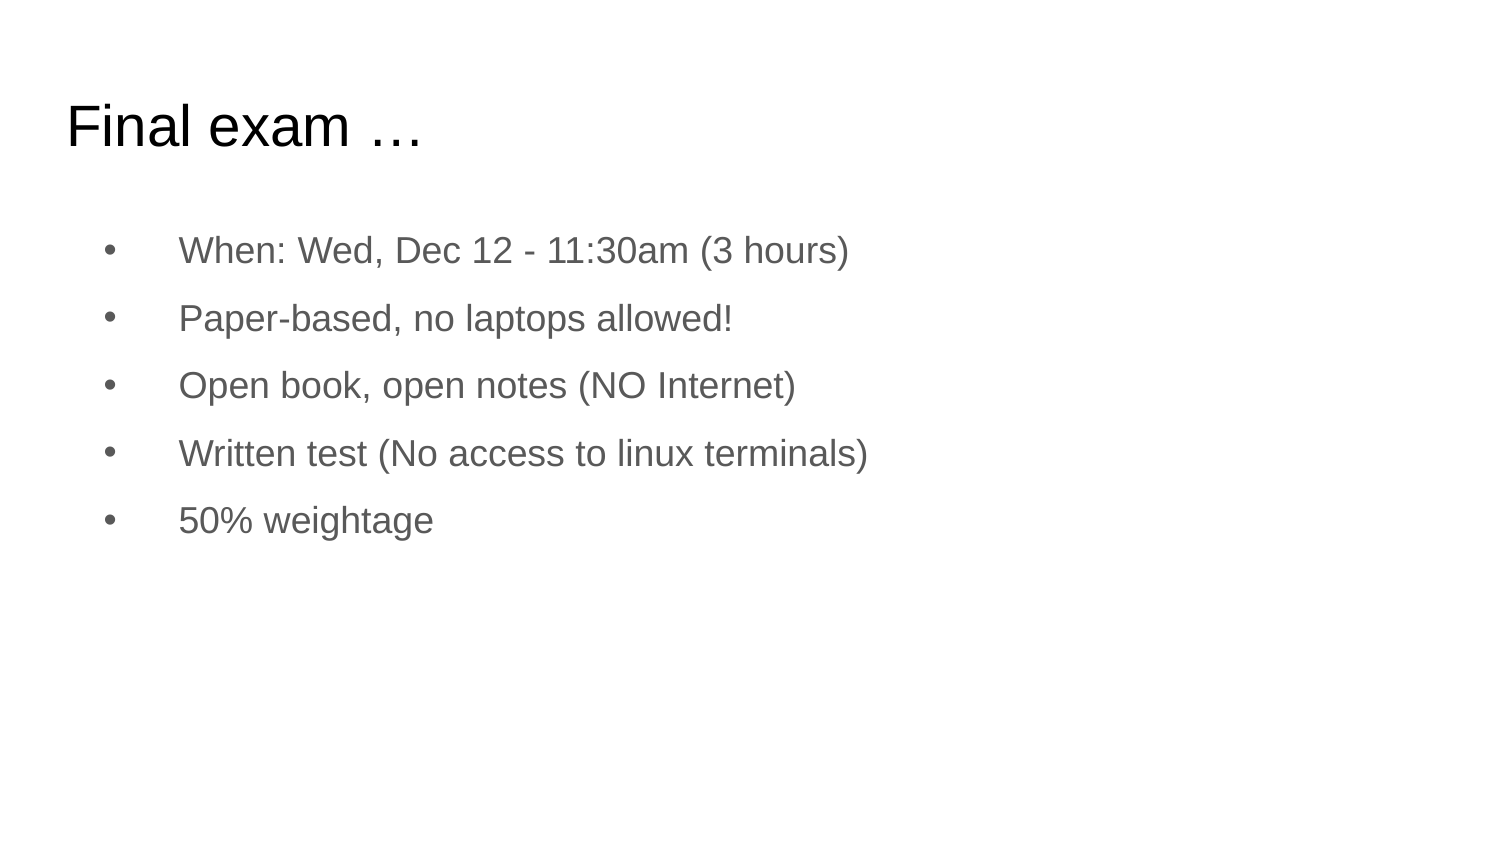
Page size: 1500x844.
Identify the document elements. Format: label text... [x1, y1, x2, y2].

title Final exam … [51, 72, 1449, 167]
list When: Wed, Dec 12 - 11:30am (3 hours) Paper-based, no laptops allowed! Open book, open notes (NO Internet) Written test (No access to linux terminals) 50% weightage [51, 189, 1449, 750]
